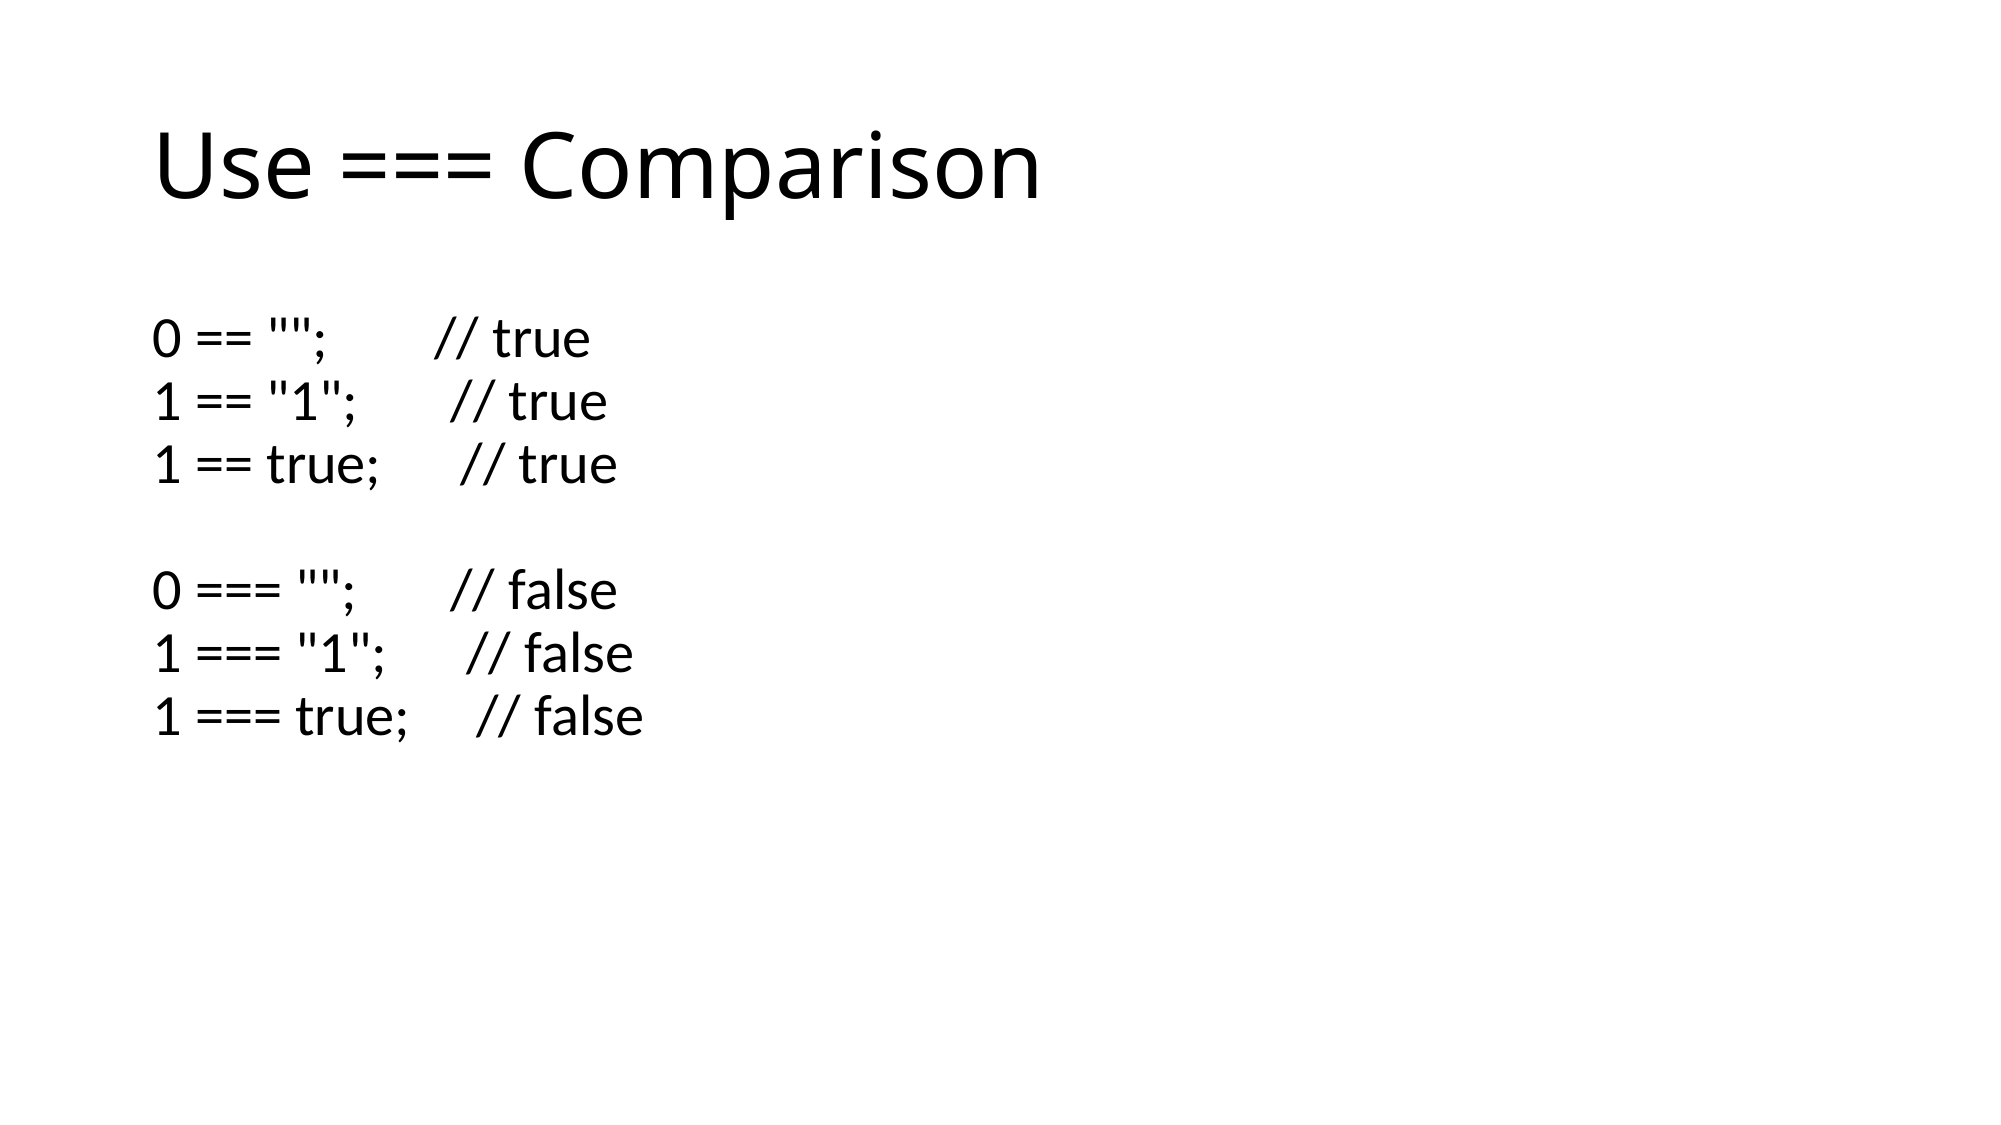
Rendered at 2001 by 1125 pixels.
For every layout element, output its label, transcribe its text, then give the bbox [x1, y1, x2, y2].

title Use === Comparison [137, 59, 1863, 278]
list 0 == ""; // true 1 == "1"; // true 1 == true; // true 0 === ""; // false 1 === "1"; // false 1 === true; // false [137, 299, 1863, 1014]
